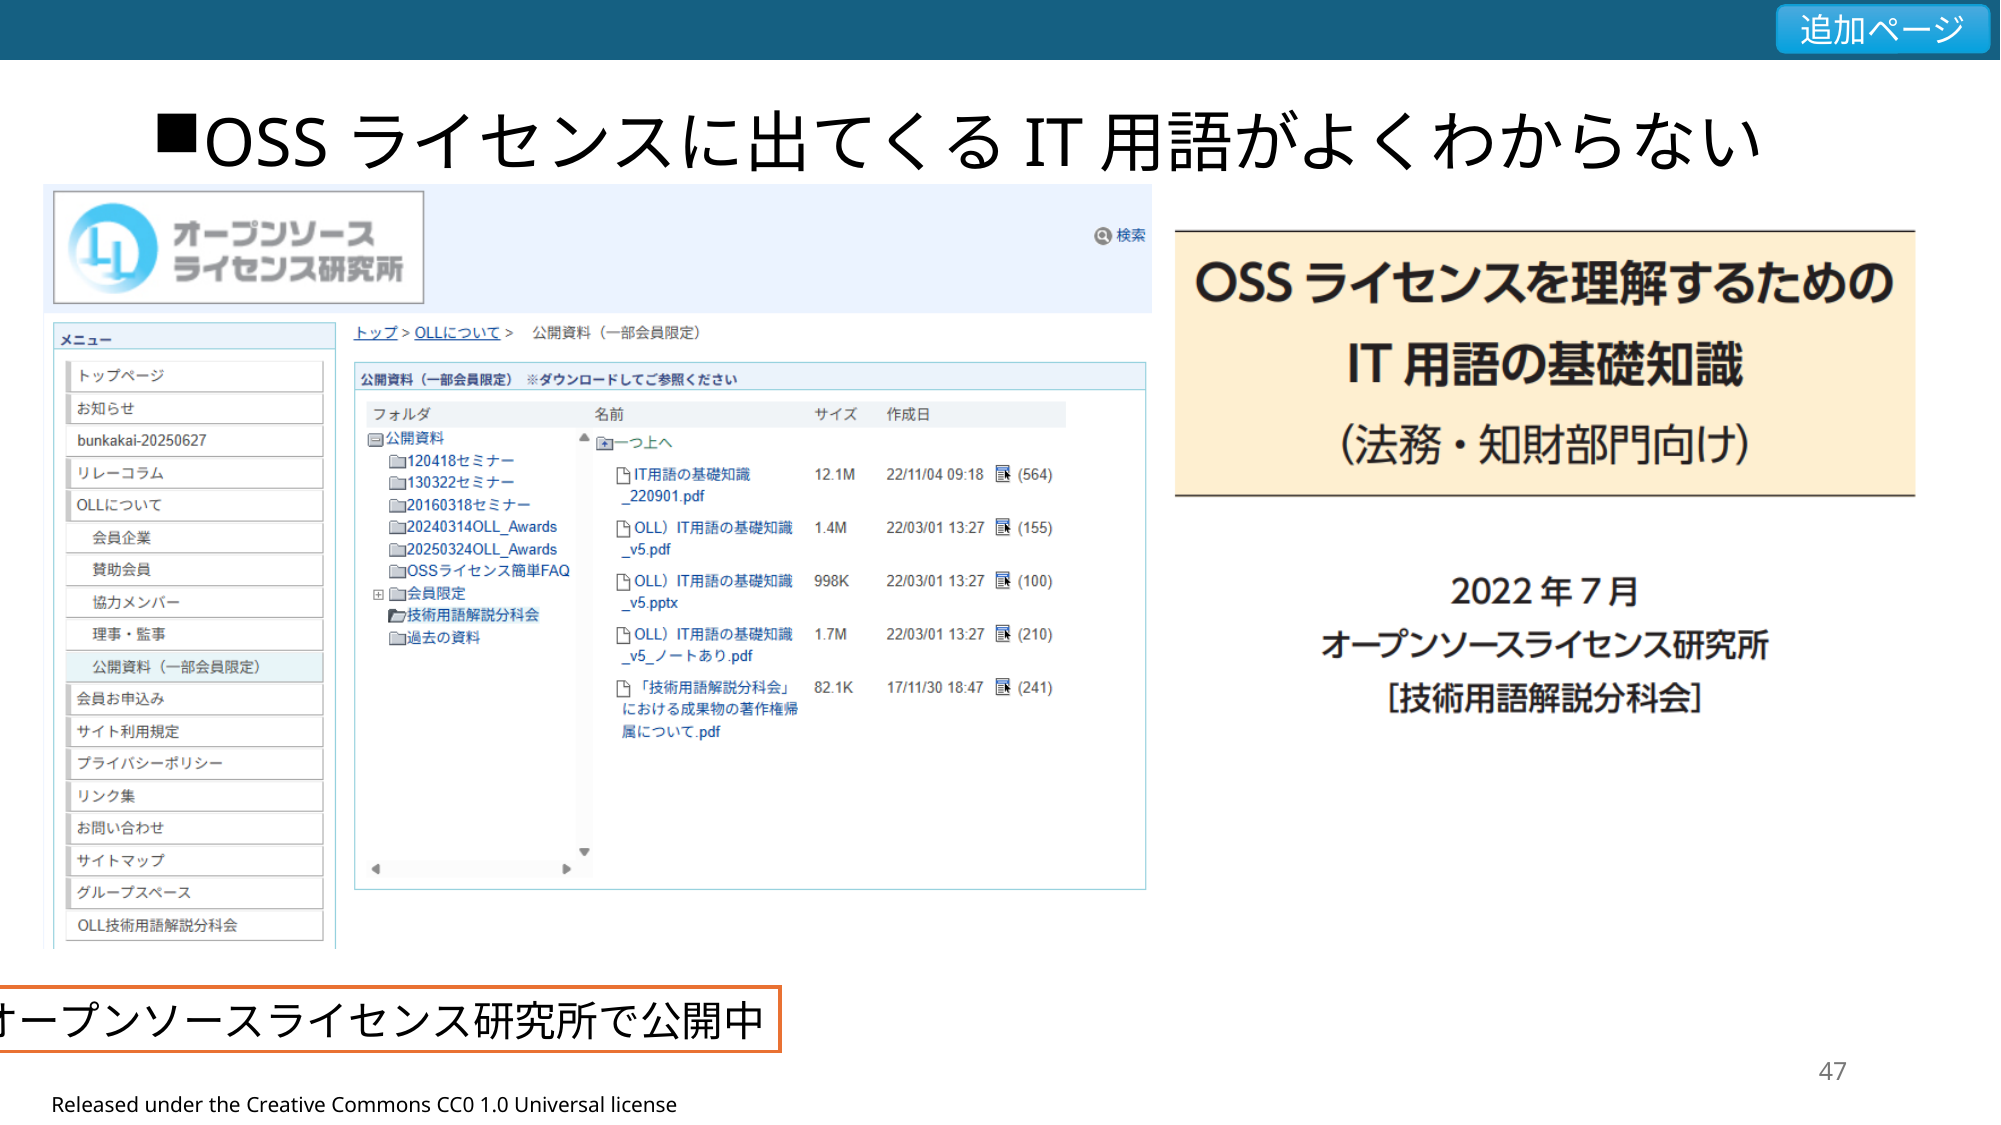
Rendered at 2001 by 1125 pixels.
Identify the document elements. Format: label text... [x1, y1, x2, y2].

picture [1156, 207, 1965, 744]
text_box オープンソースライセンス研究所で公開中 [0, 985, 782, 1053]
picture [42, 183, 1153, 949]
slide_number 46 [1412, 1042, 1863, 1103]
list OSSライセンスに出てくるIT用語がよくわからないな・・・ [137, 101, 1863, 244]
